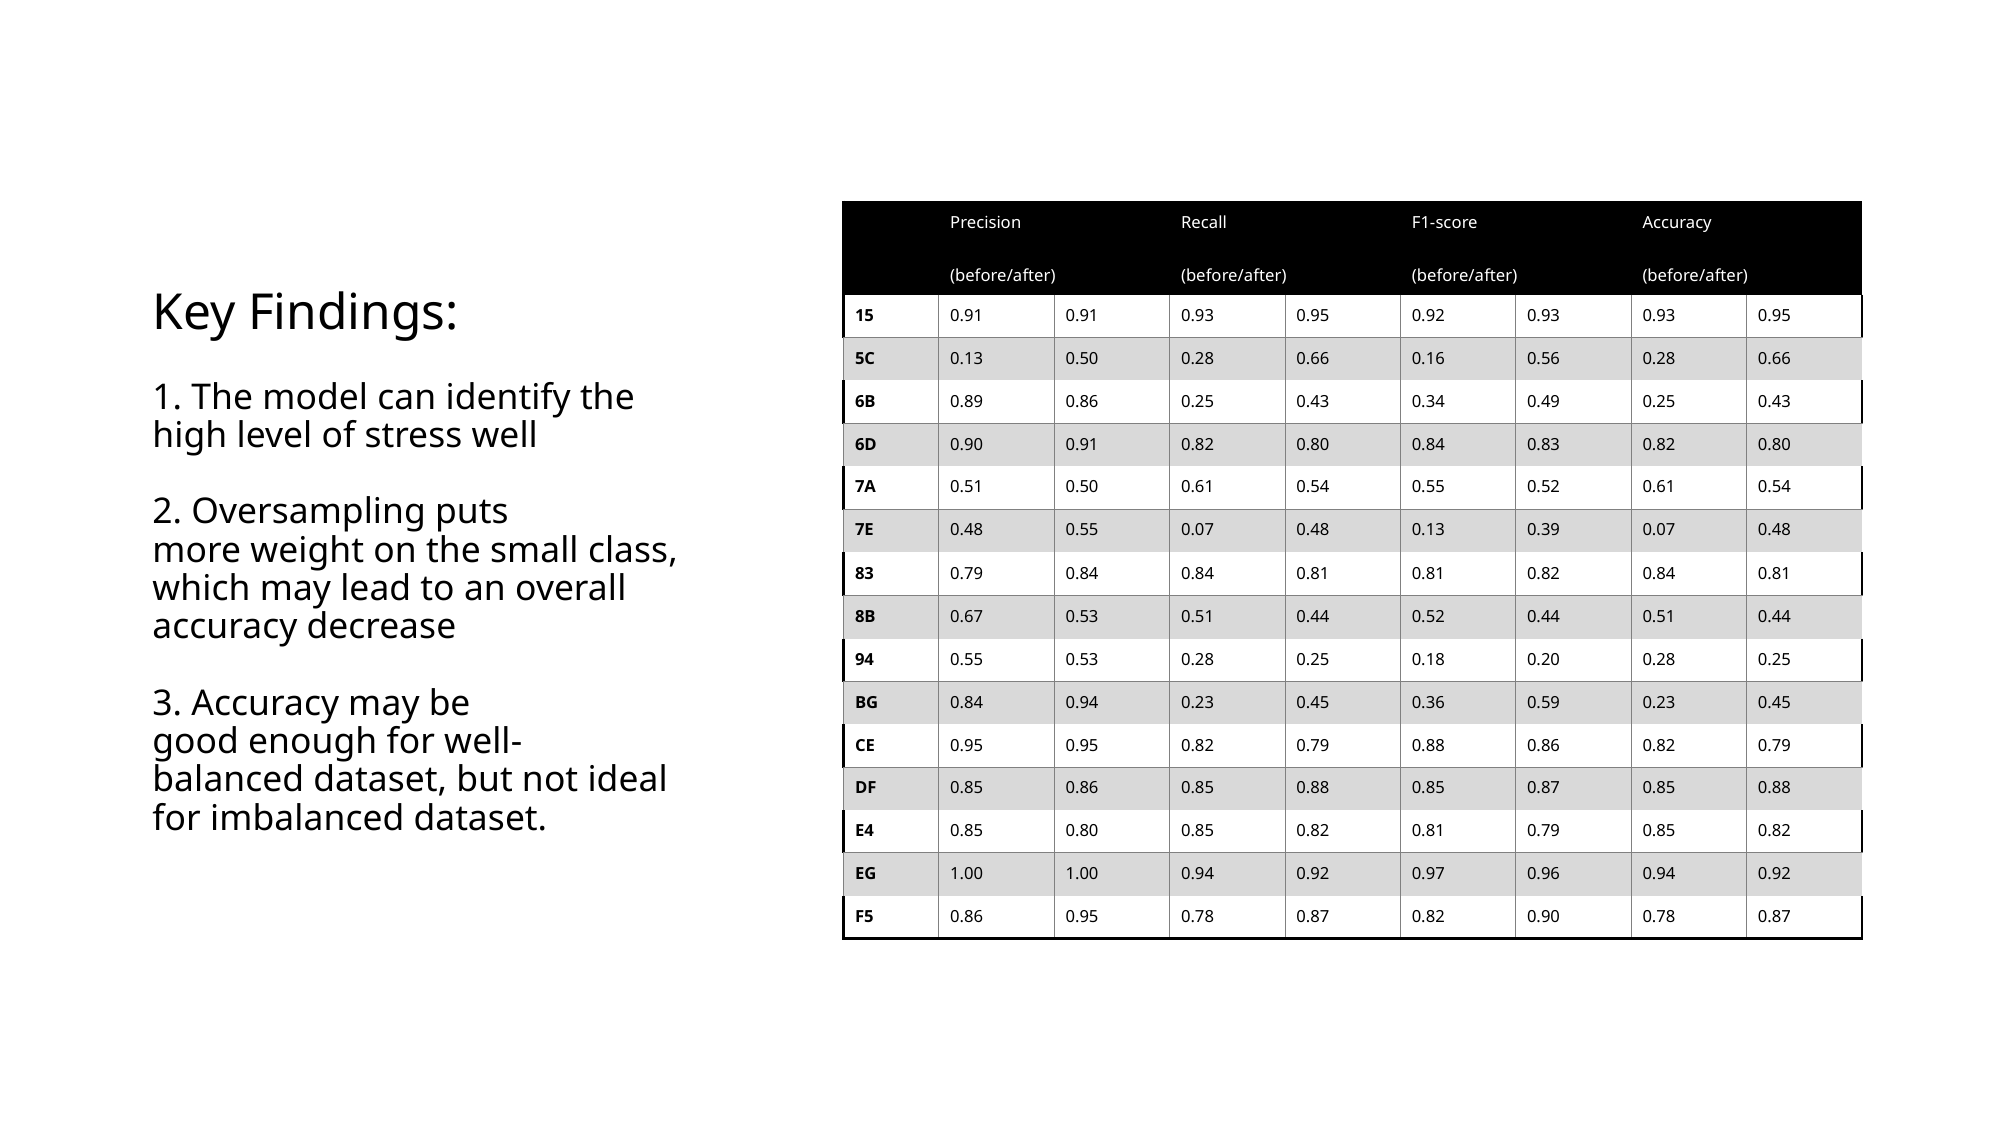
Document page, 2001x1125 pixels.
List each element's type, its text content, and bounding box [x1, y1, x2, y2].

table_cell 0.84 [1632, 552, 1746, 595]
table_cell 0.81 [1401, 552, 1515, 595]
table_cell 0.34 [1401, 380, 1515, 423]
table_cell 0.85 [939, 768, 1054, 810]
table_cell 0.85 [1170, 810, 1285, 852]
table_cell 0.92 [1747, 853, 1862, 896]
table_cell 0.91 [939, 295, 1054, 337]
table_cell 0.23 [1632, 682, 1746, 724]
table_cell 0.25 [1170, 380, 1285, 423]
table_cell 0.95 [1747, 295, 1861, 337]
table_cell 8B [844, 596, 938, 639]
table_cell 0.44 [1516, 596, 1631, 639]
table_cell 5C [844, 338, 938, 380]
table_cell 0.80 [1747, 424, 1862, 466]
table_cell 0.90 [939, 424, 1054, 466]
table_cell 0.79 [1286, 724, 1400, 767]
table_cell 0.82 [1170, 424, 1285, 466]
table_cell 0.07 [1170, 510, 1285, 552]
table_header Recall (before/after) [1170, 203, 1400, 295]
table_cell 0.44 [1747, 596, 1862, 639]
table_cell 0.82 [1516, 552, 1631, 595]
table_cell 0.80 [1286, 424, 1400, 466]
table_cell 0.95 [1055, 896, 1169, 937]
table_cell 0.28 [1632, 338, 1746, 380]
table_cell 0.95 [1286, 295, 1400, 337]
table_cell 0.45 [1286, 682, 1400, 724]
table_cell 0.87 [1516, 768, 1631, 810]
table_cell 0.28 [1170, 639, 1285, 681]
table_cell 0.83 [1516, 424, 1631, 466]
table_cell 0.52 [1401, 596, 1515, 639]
table_cell 0.89 [939, 380, 1054, 423]
table_cell 0.86 [1516, 724, 1631, 767]
table_cell 0.48 [1286, 510, 1400, 552]
table_cell 0.94 [1055, 682, 1169, 724]
table_cell 0.90 [1516, 896, 1631, 937]
table_cell 0.85 [939, 810, 1054, 852]
table_cell 0.67 [939, 596, 1054, 639]
table_cell 0.82 [1286, 810, 1400, 852]
table_cell 0.55 [1401, 466, 1515, 509]
table_cell 0.25 [1632, 380, 1746, 423]
table_cell 15 [845, 295, 938, 337]
table_cell 0.88 [1286, 768, 1400, 810]
table_cell BG [844, 682, 938, 724]
table_cell 0.79 [1516, 810, 1631, 852]
table_cell 0.97 [1401, 853, 1515, 896]
table_cell 0.23 [1170, 682, 1285, 724]
table_cell 0.55 [939, 639, 1054, 681]
table_cell 0.45 [1747, 682, 1862, 724]
table_cell 0.84 [939, 682, 1054, 724]
table_cell 0.61 [1632, 466, 1746, 509]
table_cell 83 [845, 552, 938, 595]
table_cell 0.88 [1747, 768, 1862, 810]
table_cell 0.18 [1401, 639, 1515, 681]
table_header Accuracy (before/after) [1631, 203, 1862, 295]
table_cell 0.43 [1286, 380, 1400, 423]
table_cell 0.80 [1055, 810, 1169, 852]
table_cell 0.92 [1401, 295, 1515, 337]
table_cell 0.93 [1632, 295, 1746, 337]
table_cell 0.91 [1055, 295, 1169, 337]
table_cell 0.48 [1747, 510, 1862, 552]
table_cell 0.78 [1170, 896, 1285, 937]
table_cell 0.87 [1286, 896, 1400, 937]
table_cell 0.66 [1286, 338, 1400, 380]
table_cell F5 [845, 896, 938, 937]
table_cell 0.51 [1632, 596, 1746, 639]
table_cell 0.94 [1632, 853, 1746, 896]
table_cell 0.50 [1055, 466, 1169, 509]
table_cell 0.84 [1055, 552, 1169, 595]
table_cell 0.66 [1747, 338, 1862, 380]
table_cell 0.54 [1747, 466, 1861, 509]
title Key Findings: 1. The model can identify the high level of stress well 2. Oversampling puts more weight on the small class, which may lead to an overall accuracy decrease 3. Accuracy may be good enough for well-balanced dataset, but not ideal for imbalanced dataset. [137, 276, 699, 849]
table_header F1-score (before/after) [1400, 203, 1631, 295]
table_cell 0.13 [1401, 510, 1515, 552]
table_cell 0.28 [1632, 639, 1746, 681]
table_cell 0.53 [1055, 639, 1169, 681]
table_cell 0.96 [1516, 853, 1631, 896]
table_cell 0.54 [1286, 466, 1400, 509]
table_cell 0.92 [1286, 853, 1400, 896]
table_cell 7A [845, 466, 938, 509]
table_cell 6D [844, 424, 938, 466]
table_cell 0.16 [1401, 338, 1515, 380]
table_cell 0.55 [1055, 510, 1169, 552]
table_cell 0.25 [1286, 639, 1400, 681]
table_cell E4 [845, 810, 938, 852]
table_cell 6B [845, 380, 938, 423]
table_cell 0.88 [1401, 724, 1515, 767]
table_cell 0.79 [1747, 724, 1861, 767]
table_cell DF [844, 768, 938, 810]
table_cell 94 [845, 639, 938, 681]
table_cell 0.53 [1055, 596, 1169, 639]
table_cell EG [844, 853, 938, 896]
table_cell 0.86 [1055, 768, 1169, 810]
table_cell 0.56 [1516, 338, 1631, 380]
table_cell 0.91 [1055, 424, 1169, 466]
table_cell 0.49 [1516, 380, 1631, 423]
table_cell 0.82 [1401, 896, 1515, 937]
table_cell 0.59 [1516, 682, 1631, 724]
table_cell 0.81 [1401, 810, 1515, 852]
table_cell 0.25 [1747, 639, 1861, 681]
table_cell CE [845, 724, 938, 767]
table_cell 0.95 [1055, 724, 1169, 767]
table_cell 0.82 [1632, 724, 1746, 767]
table_cell 0.85 [1632, 768, 1746, 810]
table_cell 0.52 [1516, 466, 1631, 509]
table_cell 0.93 [1516, 295, 1631, 337]
table_cell 0.85 [1170, 768, 1285, 810]
table_cell 0.85 [1401, 768, 1515, 810]
table_cell 0.36 [1401, 682, 1515, 724]
table_cell 0.13 [939, 338, 1054, 380]
table_cell 0.93 [1170, 295, 1285, 337]
table_cell 0.20 [1516, 639, 1631, 681]
table_cell 0.82 [1632, 424, 1746, 466]
table_cell 0.95 [939, 724, 1054, 767]
table_cell 0.51 [939, 466, 1054, 509]
table_cell 7E [844, 510, 938, 552]
table_cell 0.81 [1286, 552, 1400, 595]
table_cell 0.78 [1632, 896, 1746, 937]
table_cell 0.43 [1747, 380, 1861, 423]
table_cell 0.50 [1055, 338, 1169, 380]
table_cell 0.82 [1747, 810, 1861, 852]
table_cell 0.85 [1632, 810, 1746, 852]
table_cell 0.94 [1170, 853, 1285, 896]
table_cell 0.44 [1286, 596, 1400, 639]
table_header [845, 203, 939, 295]
table_cell 1.00 [1055, 853, 1169, 896]
table_cell 0.82 [1170, 724, 1285, 767]
table_cell 0.84 [1170, 552, 1285, 595]
table_header Precision (before/after) [939, 203, 1170, 295]
table_cell 0.79 [939, 552, 1054, 595]
table_cell 1.00 [939, 853, 1054, 896]
table_cell 0.86 [1055, 380, 1169, 423]
table_cell 0.84 [1401, 424, 1515, 466]
table_cell 0.28 [1170, 338, 1285, 380]
table_cell 0.39 [1516, 510, 1631, 552]
table_cell 0.48 [939, 510, 1054, 552]
table_cell 0.81 [1747, 552, 1861, 595]
table_cell 0.07 [1632, 510, 1746, 552]
table_cell 0.86 [939, 896, 1054, 937]
table_cell 0.87 [1747, 896, 1861, 937]
table_cell 0.61 [1170, 466, 1285, 509]
table_cell 0.51 [1170, 596, 1285, 639]
